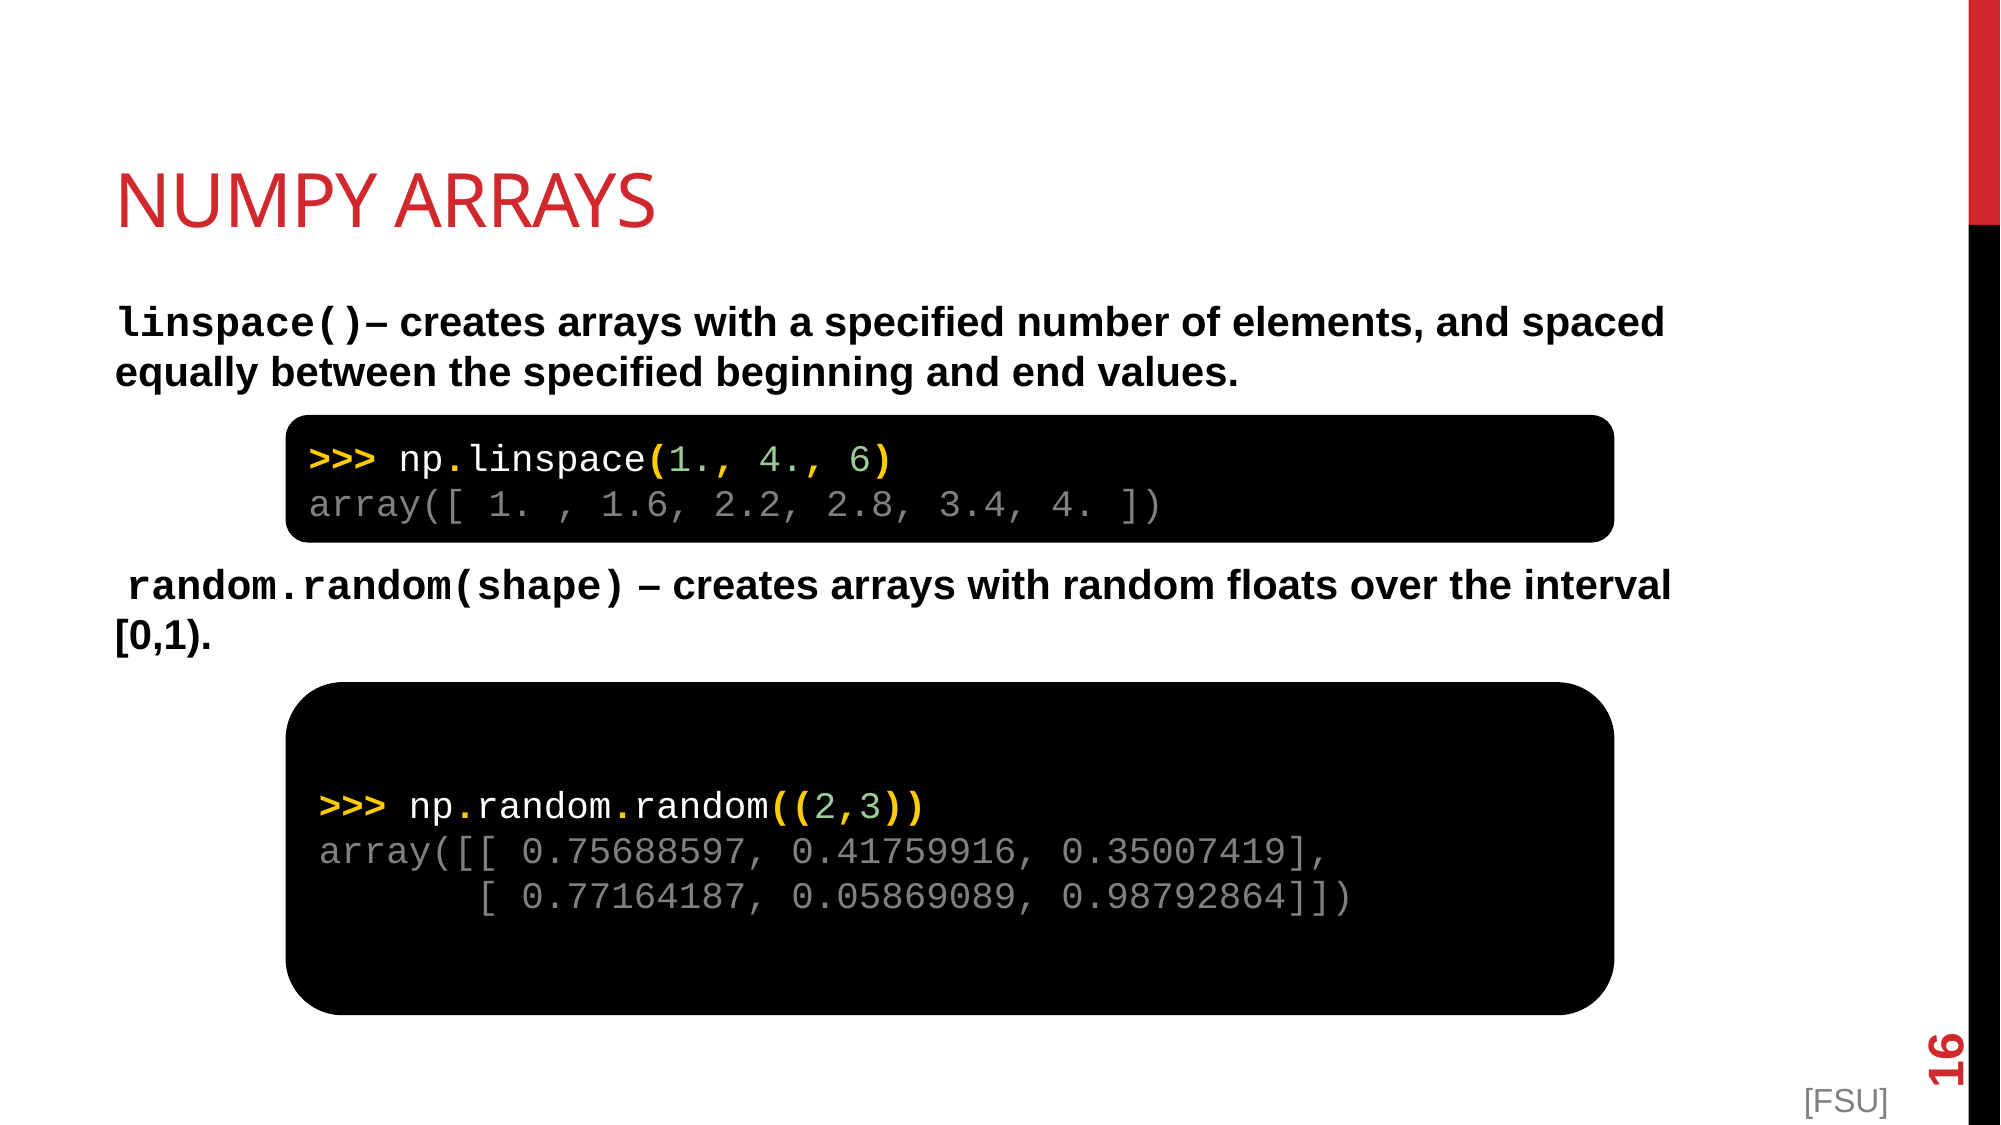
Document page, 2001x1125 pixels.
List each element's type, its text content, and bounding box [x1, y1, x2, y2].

list linspace()– creates arrays with a specified number of elements, and spaced equally between the specified beginning and end values. random.random(shape) – creates arrays with random floats over the interval [0,1). [99, 287, 1767, 1005]
text_box >>> np.random.random((2,3)) array([[ 0.75688597, 0.41759916, 0.35007419], [ 0.77164187, 0.05869089, 0.98792864]]) [285, 682, 1615, 1016]
slide_number 16 [1903, 887, 1984, 1104]
text_box [FSU] [1091, 1071, 1904, 1125]
title Numpy arrays [99, 25, 1367, 250]
text_box >>> np.linspace(1., 4., 6) array([ 1. , 1.6, 2.2, 2.8, 3.4, 4. ]) [285, 414, 1615, 543]
